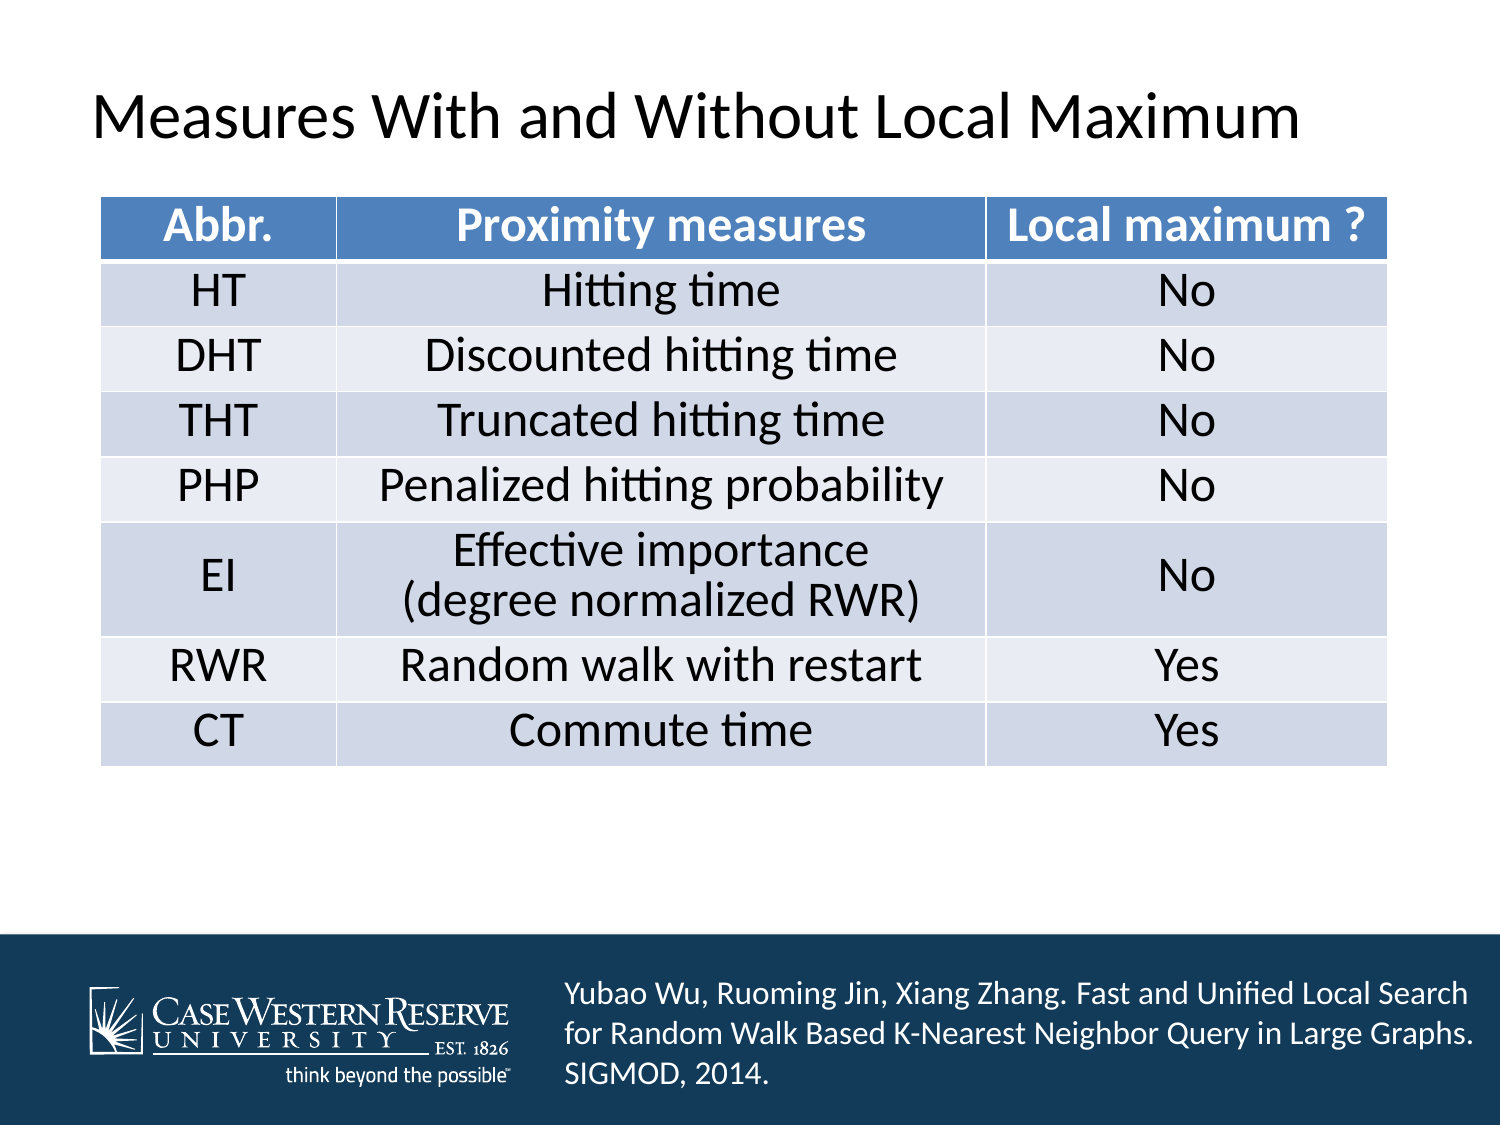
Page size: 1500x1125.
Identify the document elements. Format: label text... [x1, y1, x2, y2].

table_cell Effective importance (degree normalized RWR) [337, 523, 985, 636]
table_cell Random walk with restart [337, 638, 985, 701]
table_cell CT [101, 703, 336, 766]
table_cell RWR [101, 638, 336, 701]
table_cell Truncated hitting time [337, 392, 985, 456]
table_cell DHT [101, 327, 336, 391]
table_cell HT [101, 264, 336, 326]
table_cell No [987, 458, 1387, 521]
table_cell Penalized hitting probability [337, 458, 985, 521]
table_cell Commute time [337, 703, 985, 766]
table_cell Discounted hitting time [337, 327, 985, 391]
table_cell No [987, 523, 1387, 636]
table_cell Hitting time [337, 264, 985, 326]
table_cell EI [101, 523, 336, 636]
table_cell No [987, 392, 1387, 456]
table_cell No [987, 264, 1387, 326]
table_cell PHP [101, 458, 336, 521]
table_header Proximity measures [337, 197, 985, 259]
table_cell Yes [987, 703, 1387, 766]
text_box Yubao Wu, Ruoming Jin, Xiang Zhang. Fast and Unified Local Search for Random Walk Based K-Nearest Neighbor Query in Large Graphs. SIGMOD, 2014. [549, 964, 1495, 1099]
table_cell No [987, 327, 1387, 391]
title Measures With and Without Local Maximum [76, 64, 1394, 165]
table_cell THT [101, 392, 336, 456]
table_cell Yes [987, 638, 1387, 701]
table_header Local maximum ? [987, 197, 1387, 259]
table_header Abbr. [101, 197, 336, 259]
